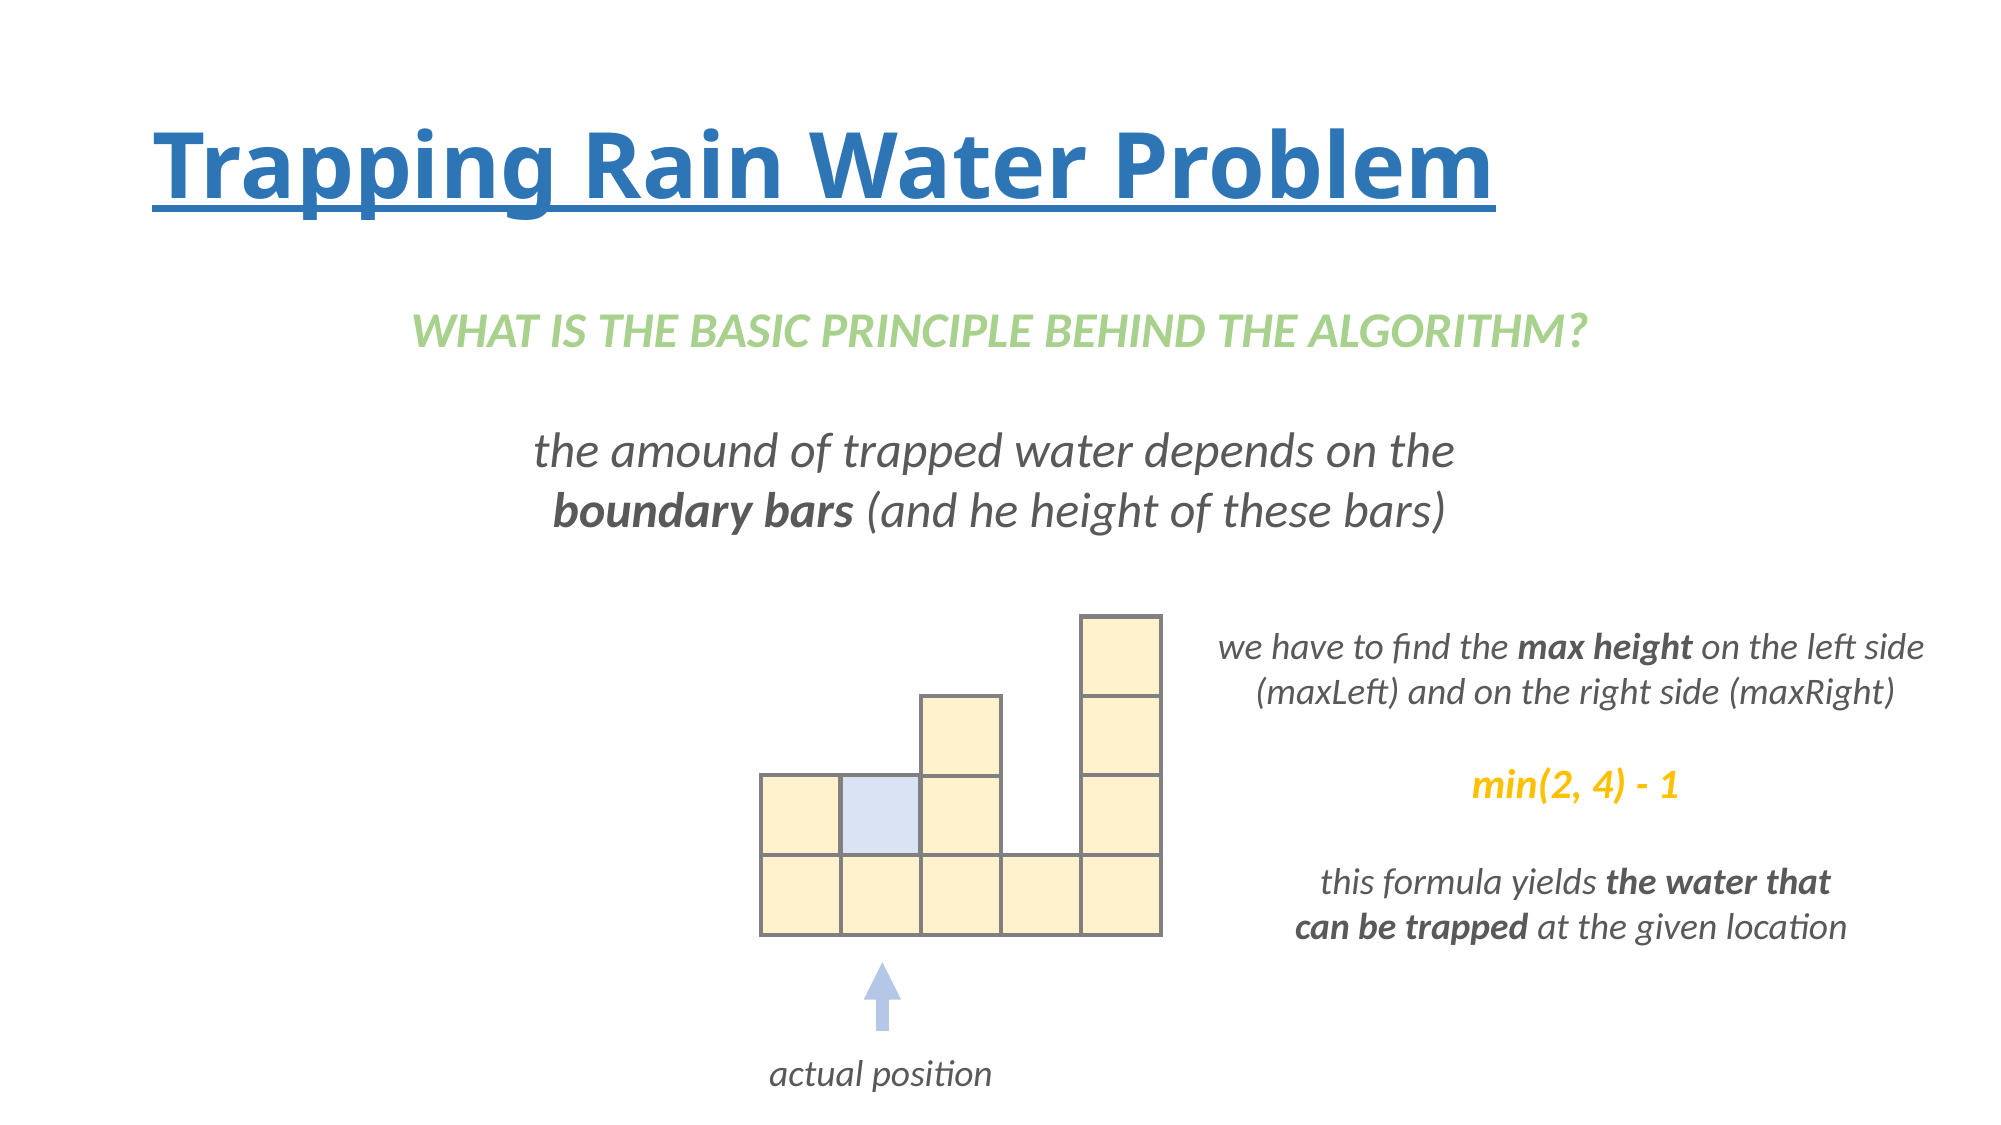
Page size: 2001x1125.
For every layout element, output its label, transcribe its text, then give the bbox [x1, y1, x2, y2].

title Trapping Rain Water Problem [137, 59, 1863, 278]
text_box actual position [754, 1041, 1008, 1102]
text_box [922, 777, 1002, 856]
text_box [1082, 856, 1162, 936]
text_box [1000, 854, 1082, 936]
text_box we have to find the max height on the left side (maxLeft) and on the right side (maxRight) min(2, 4) - 1 this formula yields the water that can be trapped at the given location [1202, 614, 1949, 1000]
text_box [1080, 697, 1162, 776]
text_box [840, 774, 922, 856]
text_box [920, 695, 1002, 777]
text_box [1080, 615, 1162, 697]
text_box [760, 774, 840, 856]
text_box [760, 856, 840, 936]
text_box [840, 856, 920, 936]
text_box WHAT IS THE BASIC PRINCIPLE BEHIND THE ALGORITHM? the amound of trapped water depends on the boundary bars (and he height of these bars) [161, 289, 1839, 665]
text_box [1080, 776, 1162, 856]
text_box [920, 856, 1000, 936]
